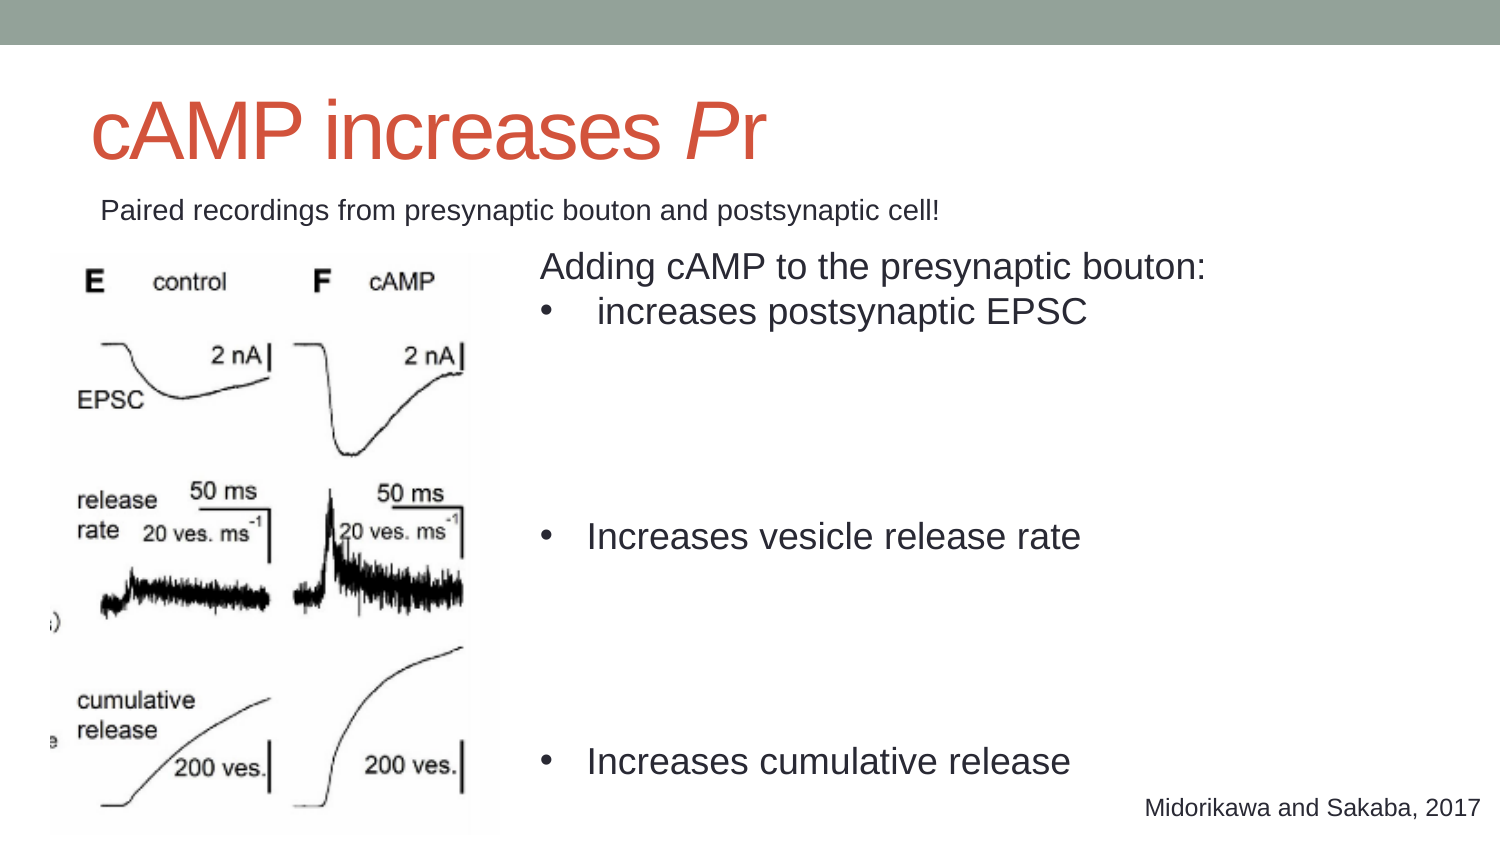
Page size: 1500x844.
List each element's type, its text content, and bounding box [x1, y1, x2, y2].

picture [49, 253, 501, 835]
title cAMP increases Pr [75, 65, 1425, 188]
text_box Adding cAMP to the presynaptic bouton: increases postsynaptic EPSC Increases vesicle release rate Increases cumulative release [525, 234, 1475, 844]
text_box Paired recordings from presynaptic bouton and postsynaptic cell! [85, 184, 957, 234]
text_box Midorikawa and Sakaba, 2017 [1129, 784, 1498, 830]
